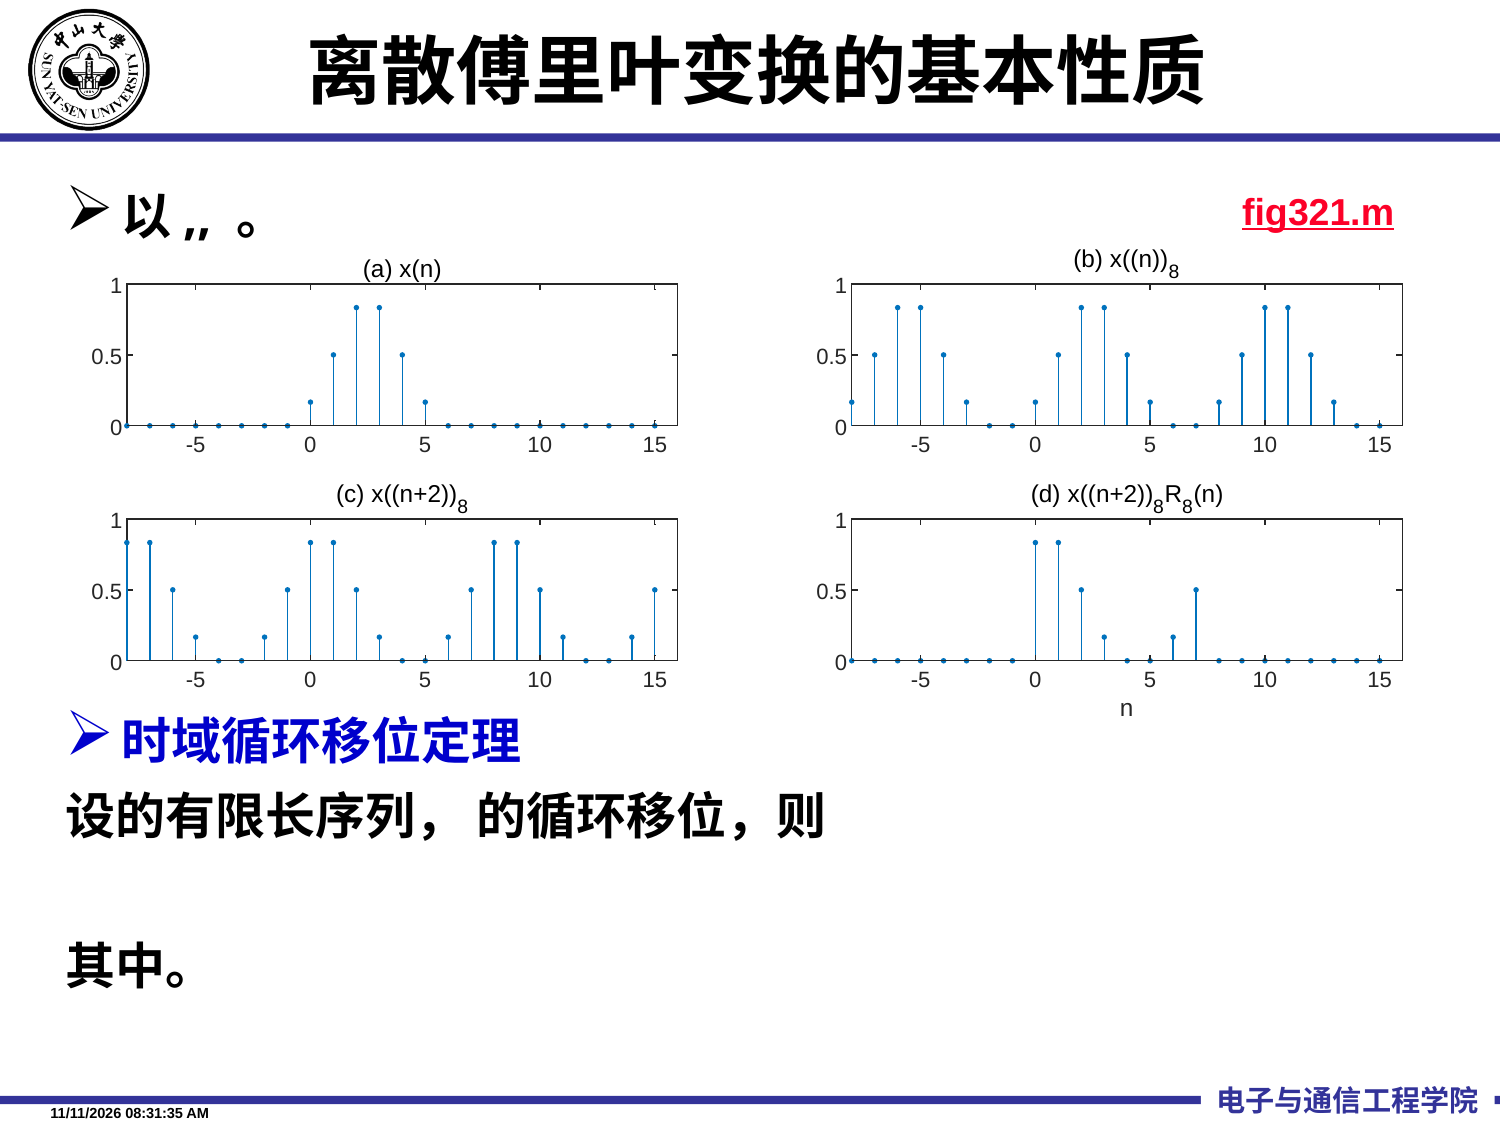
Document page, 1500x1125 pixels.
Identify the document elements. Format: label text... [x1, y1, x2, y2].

text_box fig321.m [1227, 180, 1410, 224]
picture [0, 224, 1500, 719]
picture [28, 8, 150, 131]
title 离散傅里叶变换的基本性质 [174, 0, 1338, 138]
